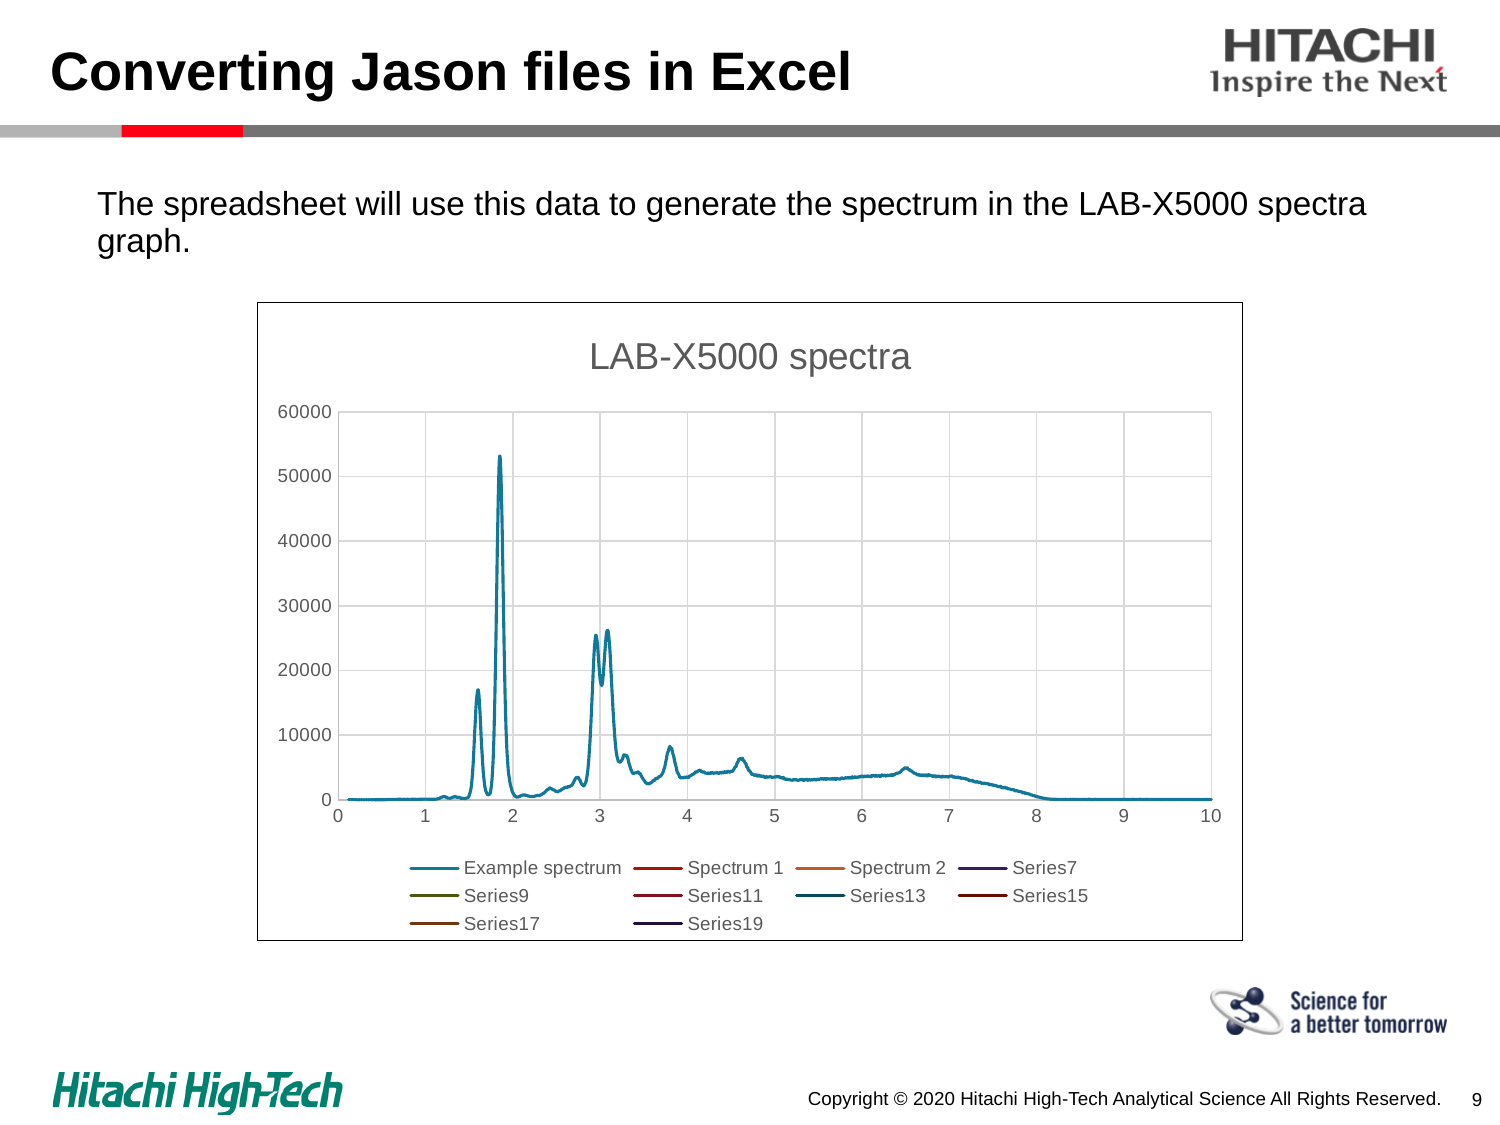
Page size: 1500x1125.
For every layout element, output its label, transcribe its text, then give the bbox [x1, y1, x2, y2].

picture [1210, 28, 1447, 97]
chart [257, 302, 1243, 941]
picture [1210, 987, 1447, 1035]
list The spreadsheet will use this data to generate the spectrum in the LAB-X5000 spectra graph. [53, 184, 1434, 929]
slide_number 8 [1433, 1087, 1483, 1120]
title Converting Jason files in Excel [50, 43, 1211, 120]
